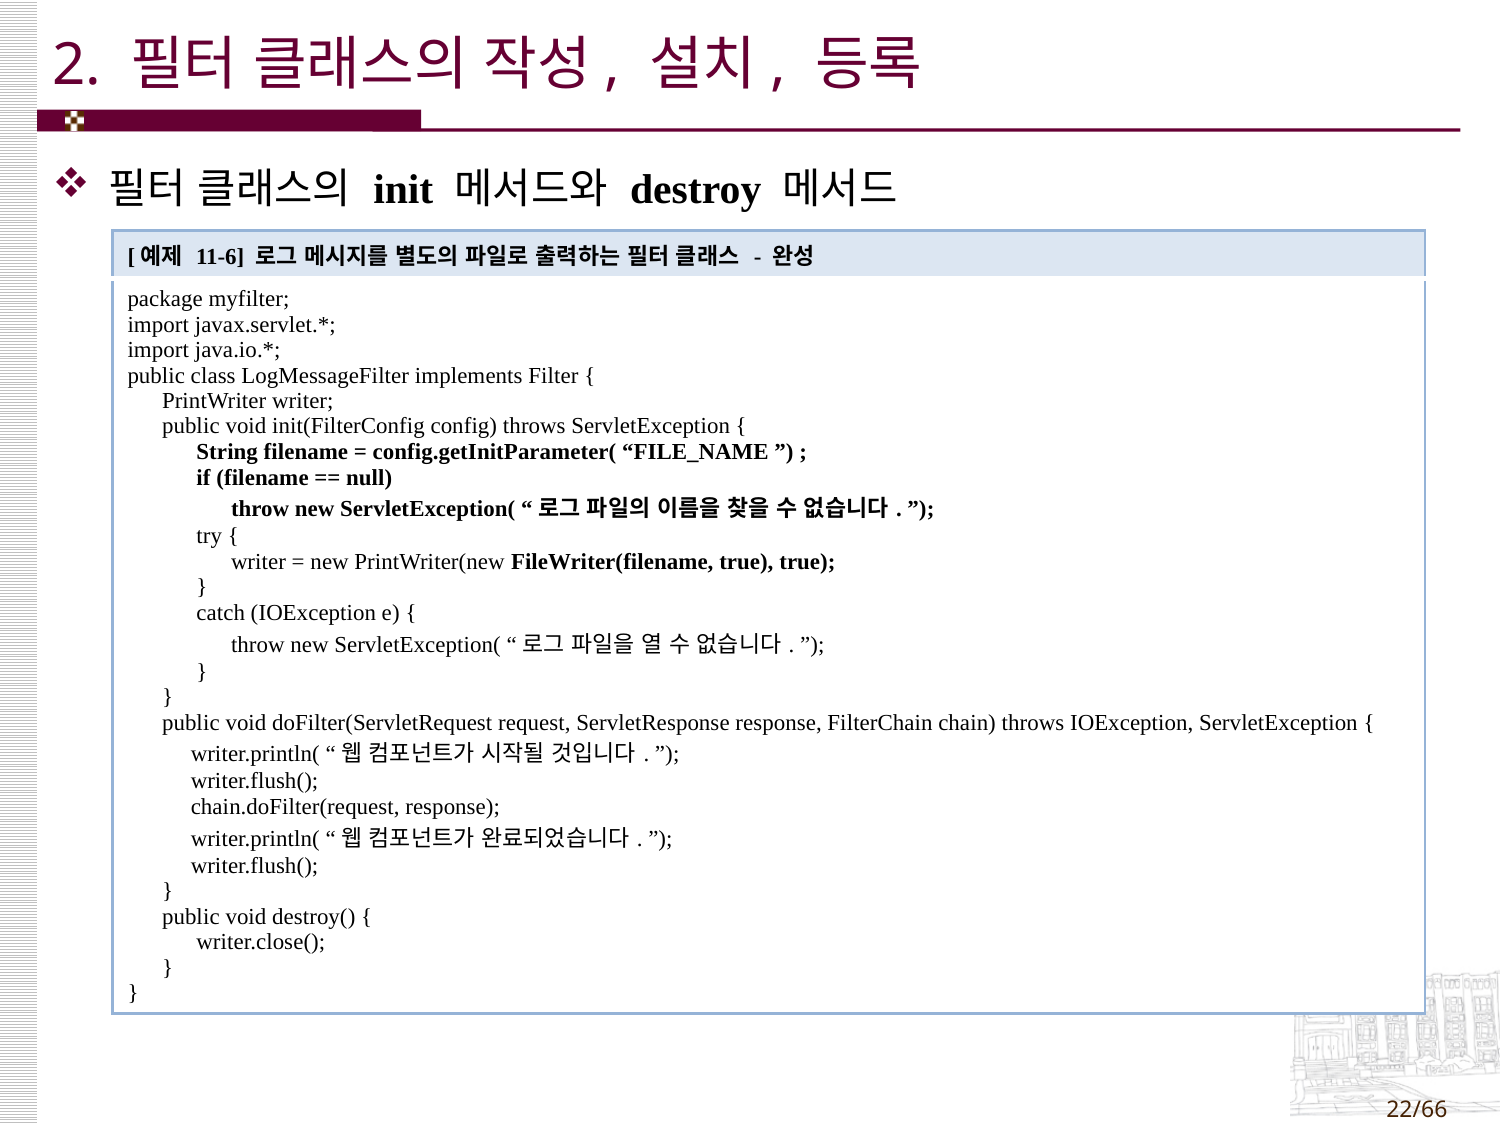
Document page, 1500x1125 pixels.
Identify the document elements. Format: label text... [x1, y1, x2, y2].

picture [65, 111, 84, 131]
picture [1290, 874, 1500, 1125]
table_header [예제 11-6] 로그 메시지를 별도의 파일로 출력하는 필터 클래스 - 완성 [114, 232, 1424, 276]
title 2. 필터 클래스의 작성, 설치, 등록 [36, 13, 1426, 109]
list 필터 클래스의 init 메서드와 destroy 메서드 [37, 154, 1463, 1093]
table_cell package myfilter; import javax.servlet.*; import java.io.*; public class LogMessageFilter implements Filter { PrintWriter writer; public void init(FilterConfig config) throws ServletException { String filename = config.getInitParameter( “FILE_NAME ”) ; if (filename == null) throw new ServletException( “로그 파일의 이름을 찾을 수 없습니다. ”); try { writer = new PrintWriter(new FileWriter(filename, true), true); } catch (IOException e) { throw new ServletException( “로그 파일을 열 수 없습니다. ”); } } public void doFilter(ServletRequest request, ServletResponse response, FilterChain chain) throws IOException, ServletException { writer.println( “웹 컴포넌트가 시작될 것입니다. ”); writer.flush(); chain.doFilter(request, response); writer.println( “웹 컴포넌트가 완료되었습니다. ”); writer.flush(); } public void destroy() { writer.close(); } } [114, 281, 1424, 1012]
